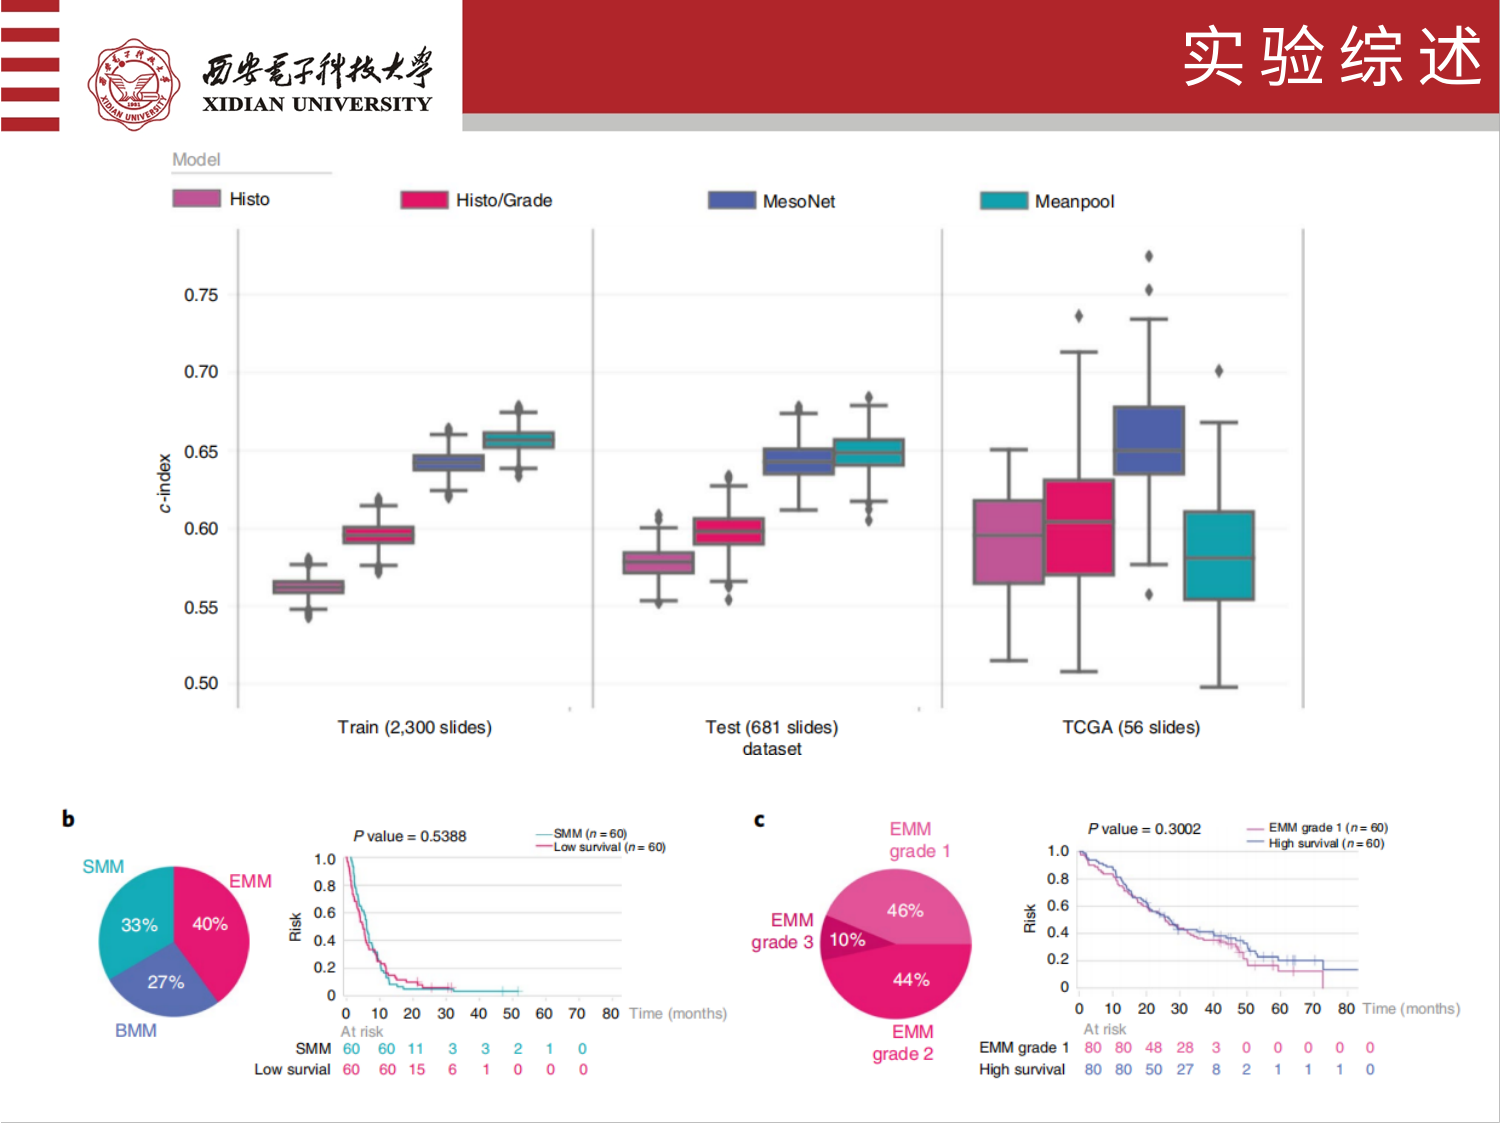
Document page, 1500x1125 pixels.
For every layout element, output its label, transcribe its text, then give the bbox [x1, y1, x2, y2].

picture [0, 0, 1500, 1123]
text_box 实验综述 [466, 7, 1500, 103]
